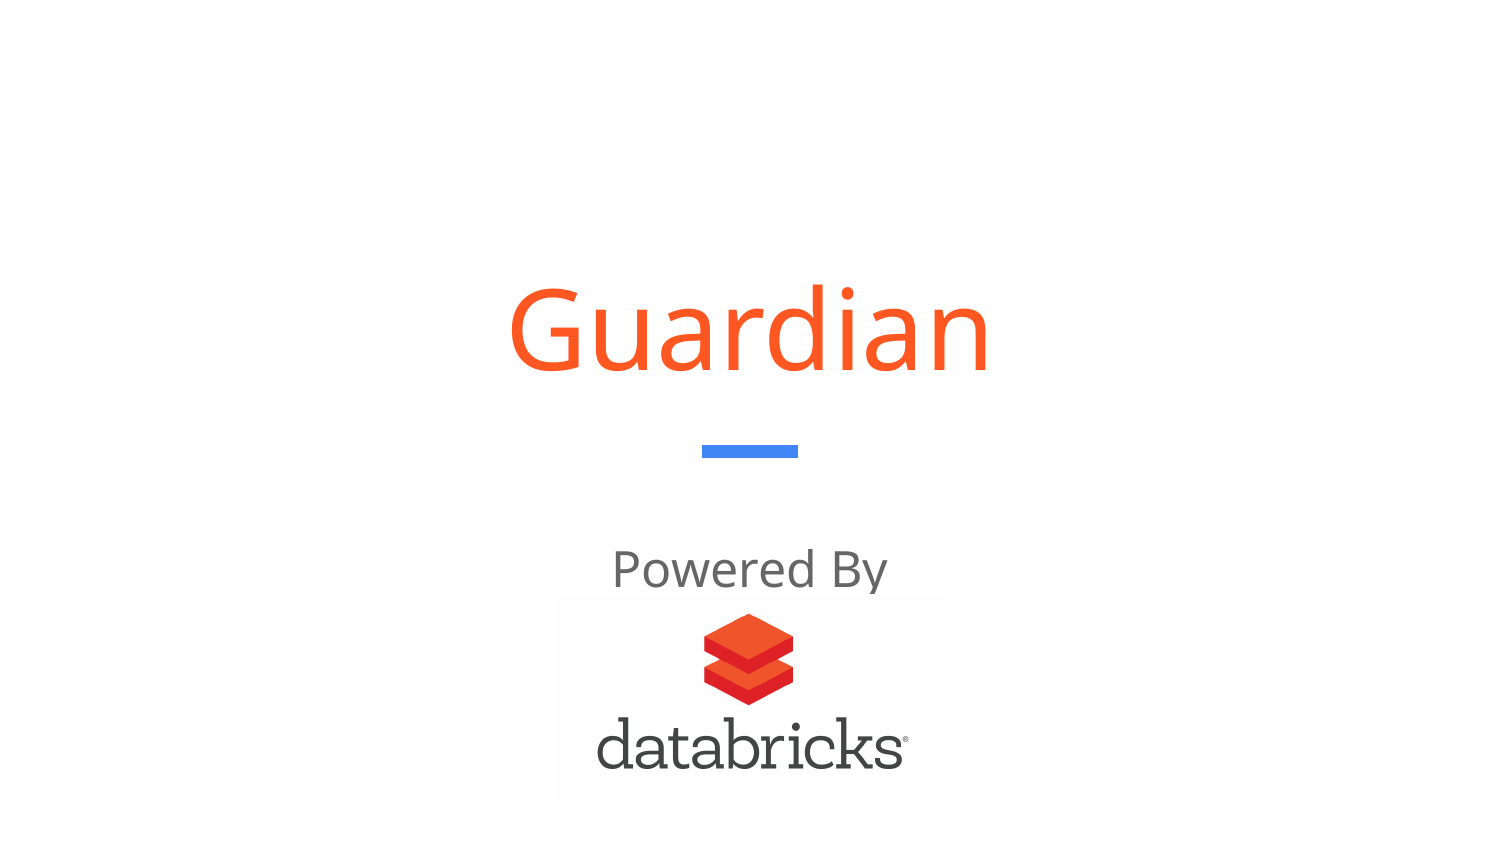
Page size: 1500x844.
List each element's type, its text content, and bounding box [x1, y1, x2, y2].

title Guardian [51, 97, 1449, 419]
subtitle Powered By [51, 519, 1449, 640]
picture [553, 594, 947, 801]
